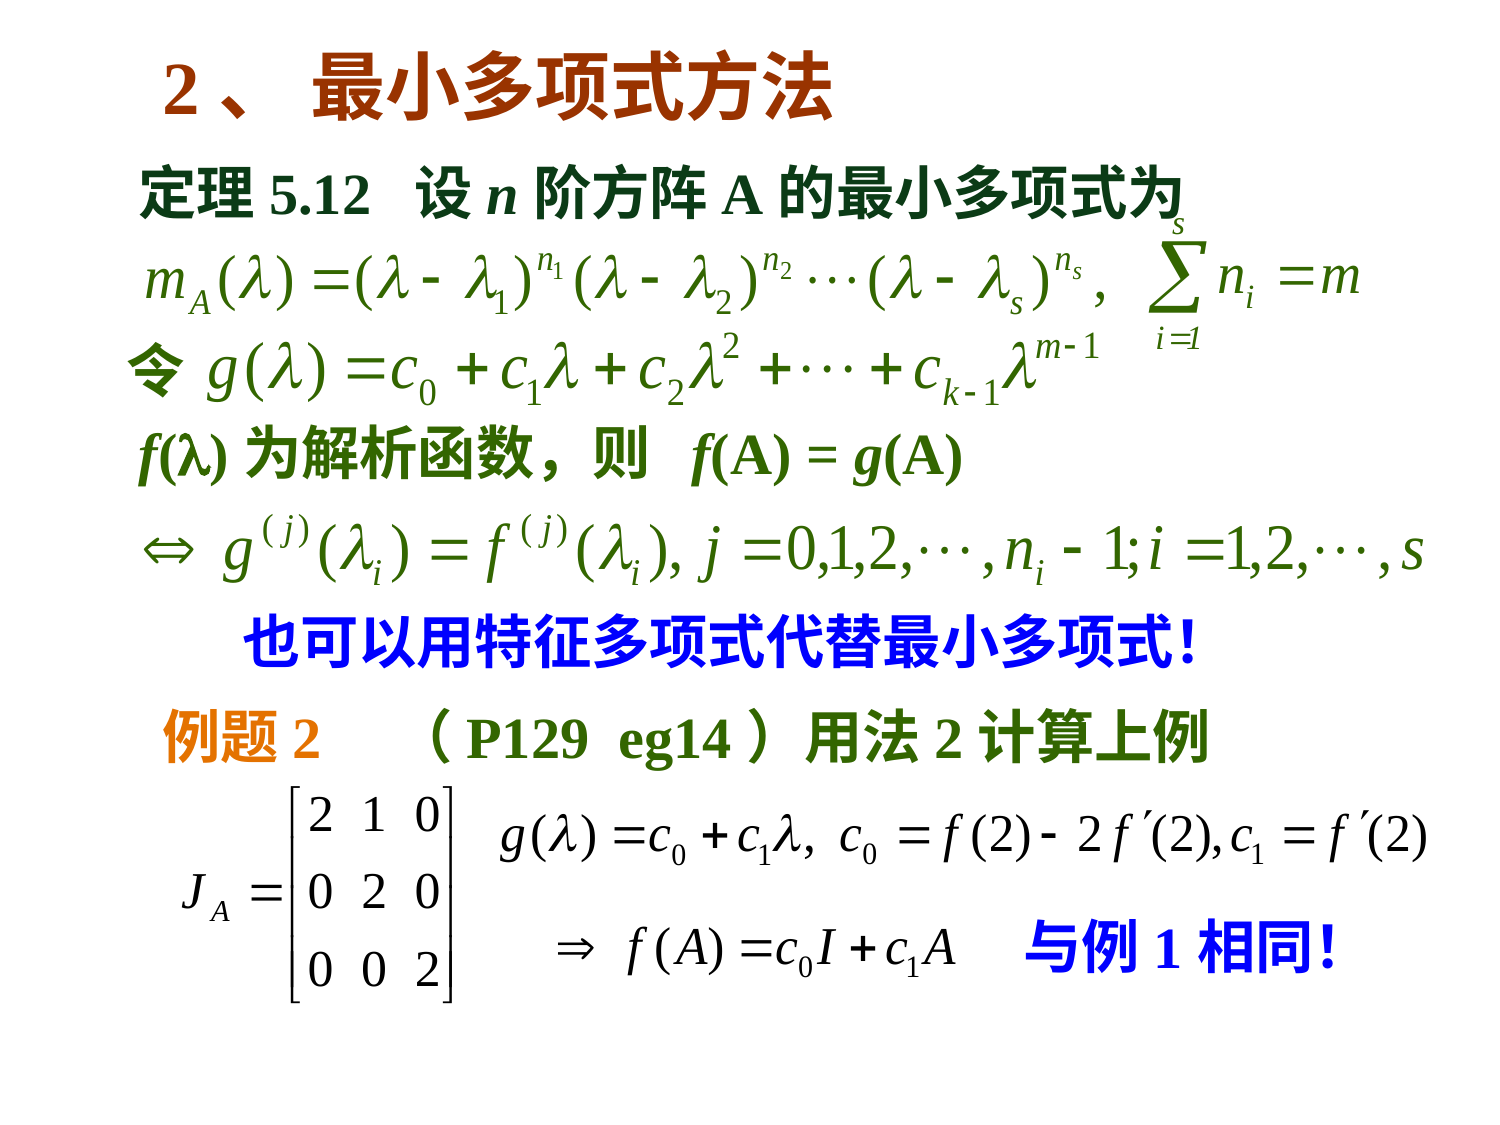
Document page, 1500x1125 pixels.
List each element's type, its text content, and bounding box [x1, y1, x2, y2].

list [135, 231, 1113, 327]
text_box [170, 774, 470, 1014]
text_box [489, 798, 823, 876]
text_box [832, 798, 1433, 876]
text_box 也可以用特征多项式代替最小多项式！ [227, 605, 1248, 683]
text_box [548, 911, 962, 988]
text_box 令 [111, 326, 189, 411]
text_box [130, 498, 1436, 599]
title 2、 最小多项式方法 [147, 12, 1411, 138]
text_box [1139, 196, 1368, 358]
text_box 例题2 （P129 eg14）用法2计算上例 [147, 692, 1436, 778]
text_box 与例1相同！ [1008, 902, 1387, 988]
text_box f()为解析函数，则 f(A) = g(A) [123, 408, 1349, 494]
text_box 定理5.12 设n阶方阵A的最小多项式为 [123, 148, 1317, 234]
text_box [194, 316, 1105, 418]
